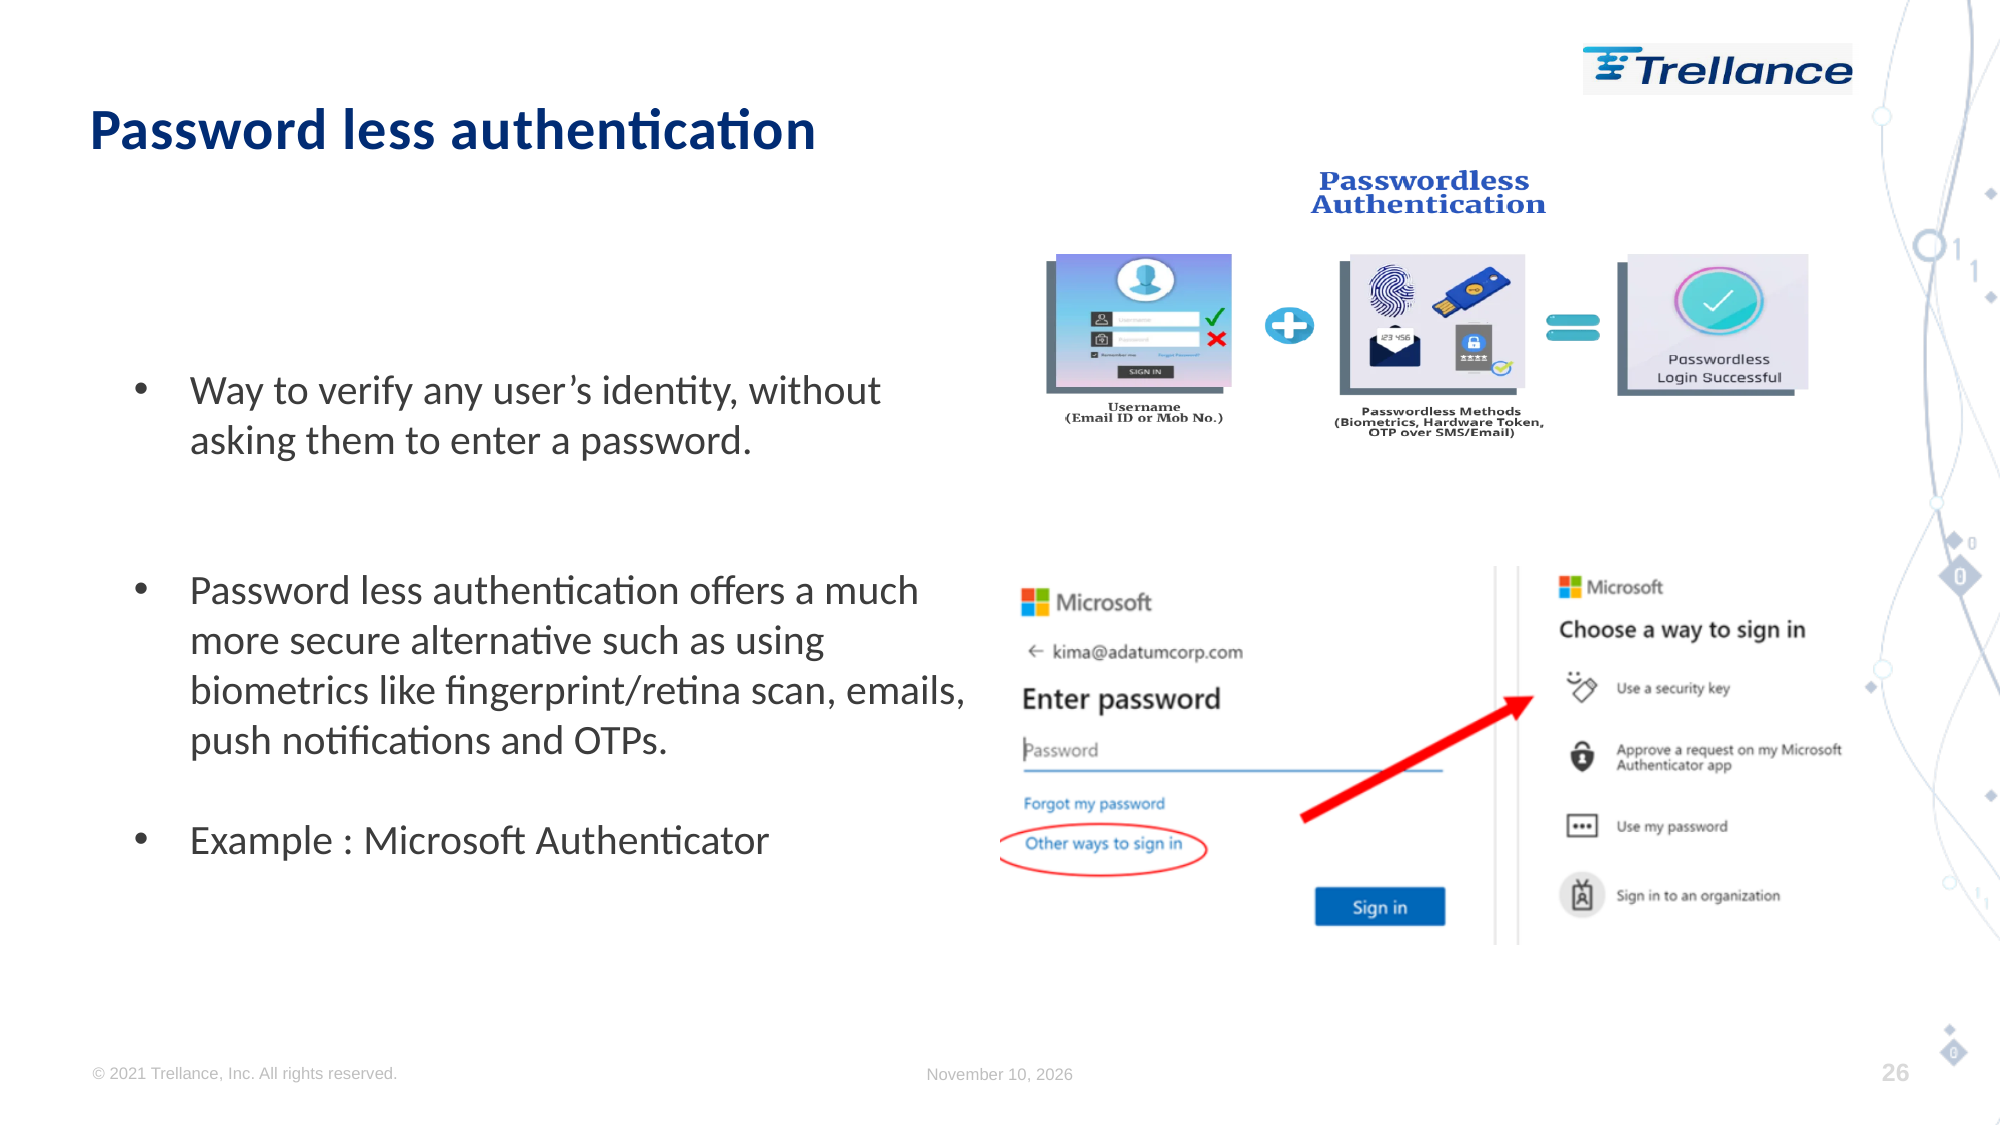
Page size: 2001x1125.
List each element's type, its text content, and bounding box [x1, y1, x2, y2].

title Password less authentication [90, 99, 1844, 160]
picture [1583, 43, 1859, 95]
text_box Way to verify any user’s identity, without asking them to enter a password. Password less authentication offers a much more secure alternative such as using biometrics like fingerprint/retina scan, emails, push notifications and OTPs. Example : Microsoft Authenticator [119, 355, 1000, 871]
picture [1000, 566, 1860, 945]
slide_number 26 [1843, 1049, 1925, 1103]
footer © 2021 Trellance, Inc. All rights reserved. [77, 1042, 753, 1103]
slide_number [781, 1044, 1219, 1105]
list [999, 132, 1881, 454]
